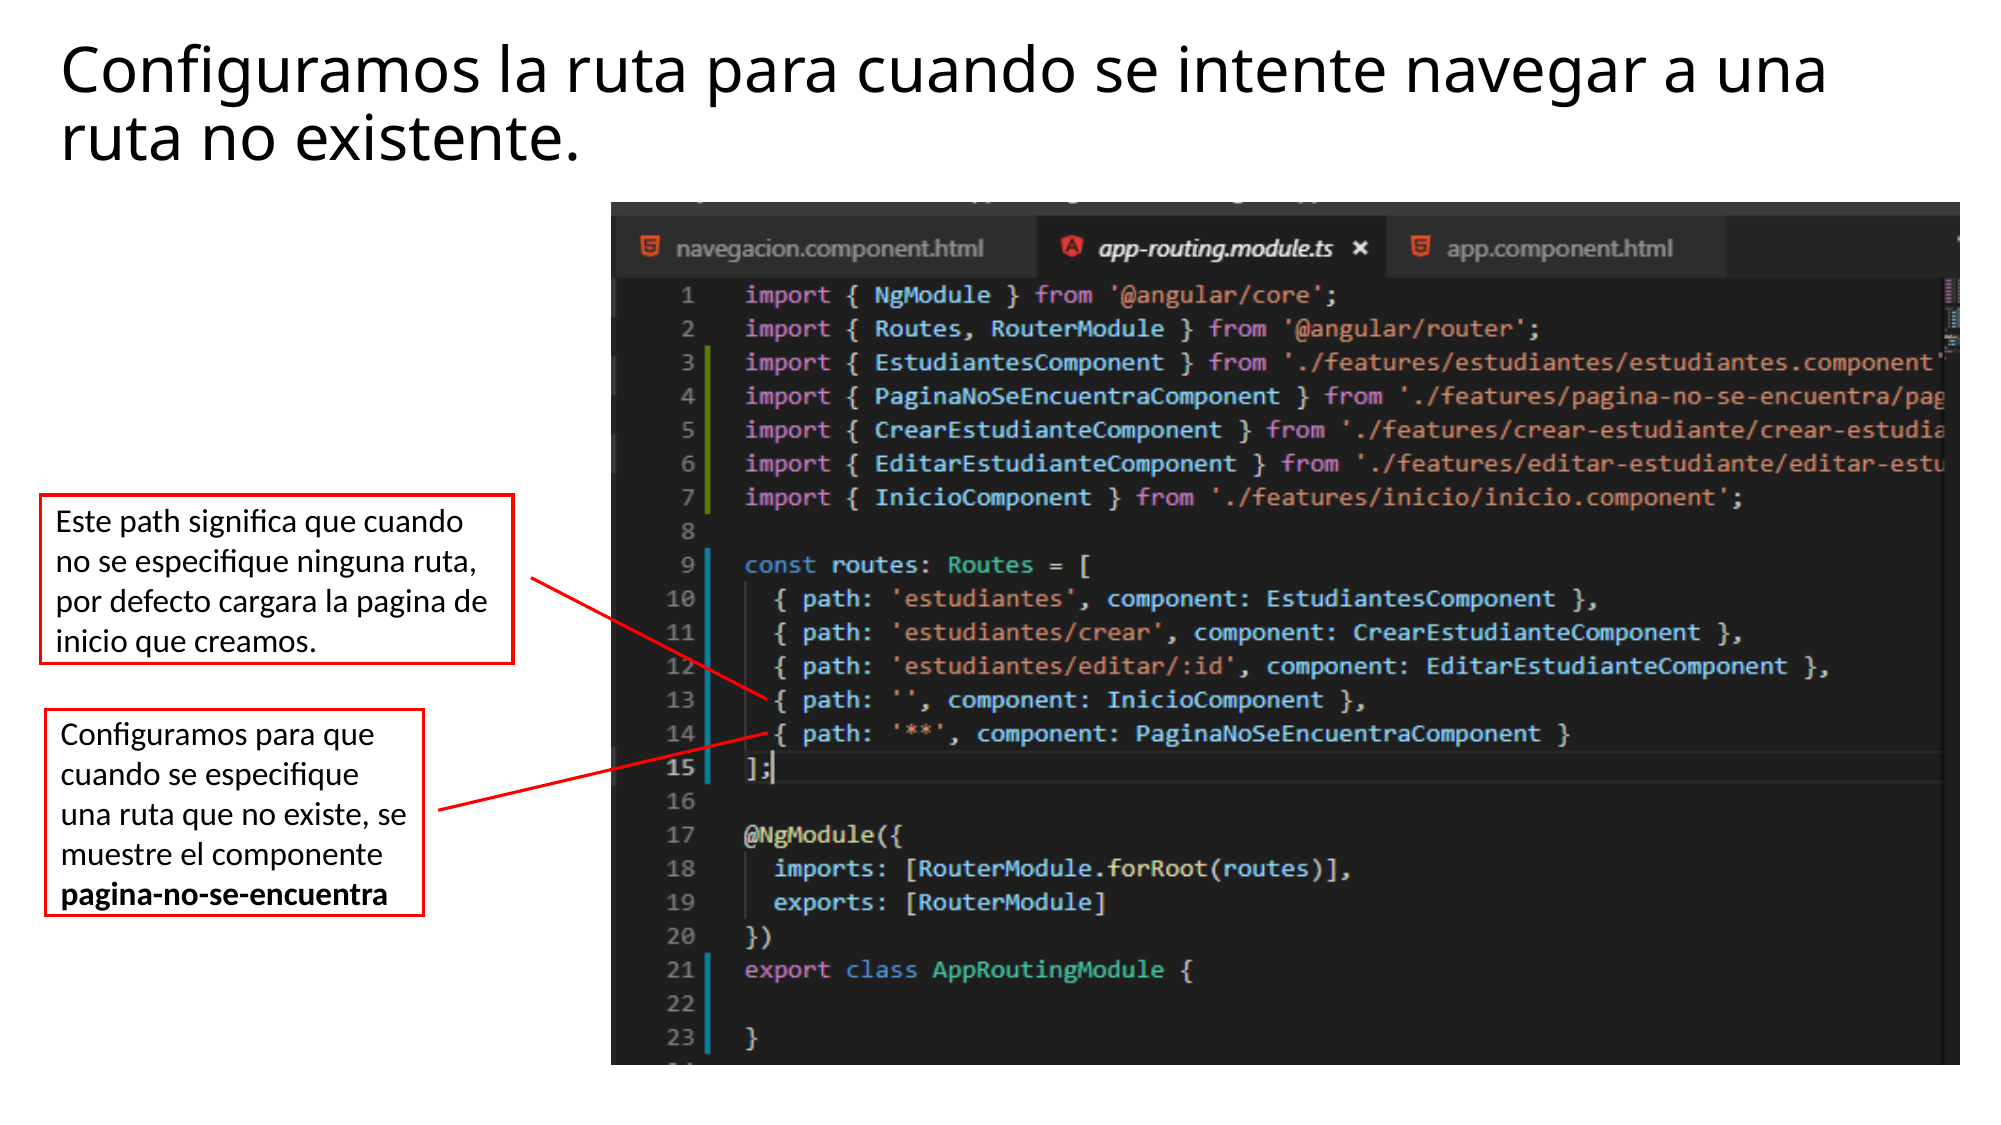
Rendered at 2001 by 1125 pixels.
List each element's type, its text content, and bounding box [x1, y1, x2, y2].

picture [611, 202, 1960, 1065]
text_box Configuramos para que cuando se especifique una ruta que no existe, se muestre el componente pagina-no-se-encuentra [438, 768, 611, 812]
title Configuramos la ruta para cuando se intente navegar a una ruta no existente. [45, 29, 1960, 183]
text_box Este path significa que cuando no se especifique ninguna ruta, por defecto cargara la pagina de inicio que creamos. [530, 576, 611, 621]
text_box Este path significa que cuando no se especifique ninguna ruta, por defecto cargara la pagina de inicio que creamos. [40, 494, 514, 664]
text_box Configuramos para que cuando se especifique una ruta que no existe, se muestre el componente pagina-no-se-encuentra [45, 708, 425, 916]
